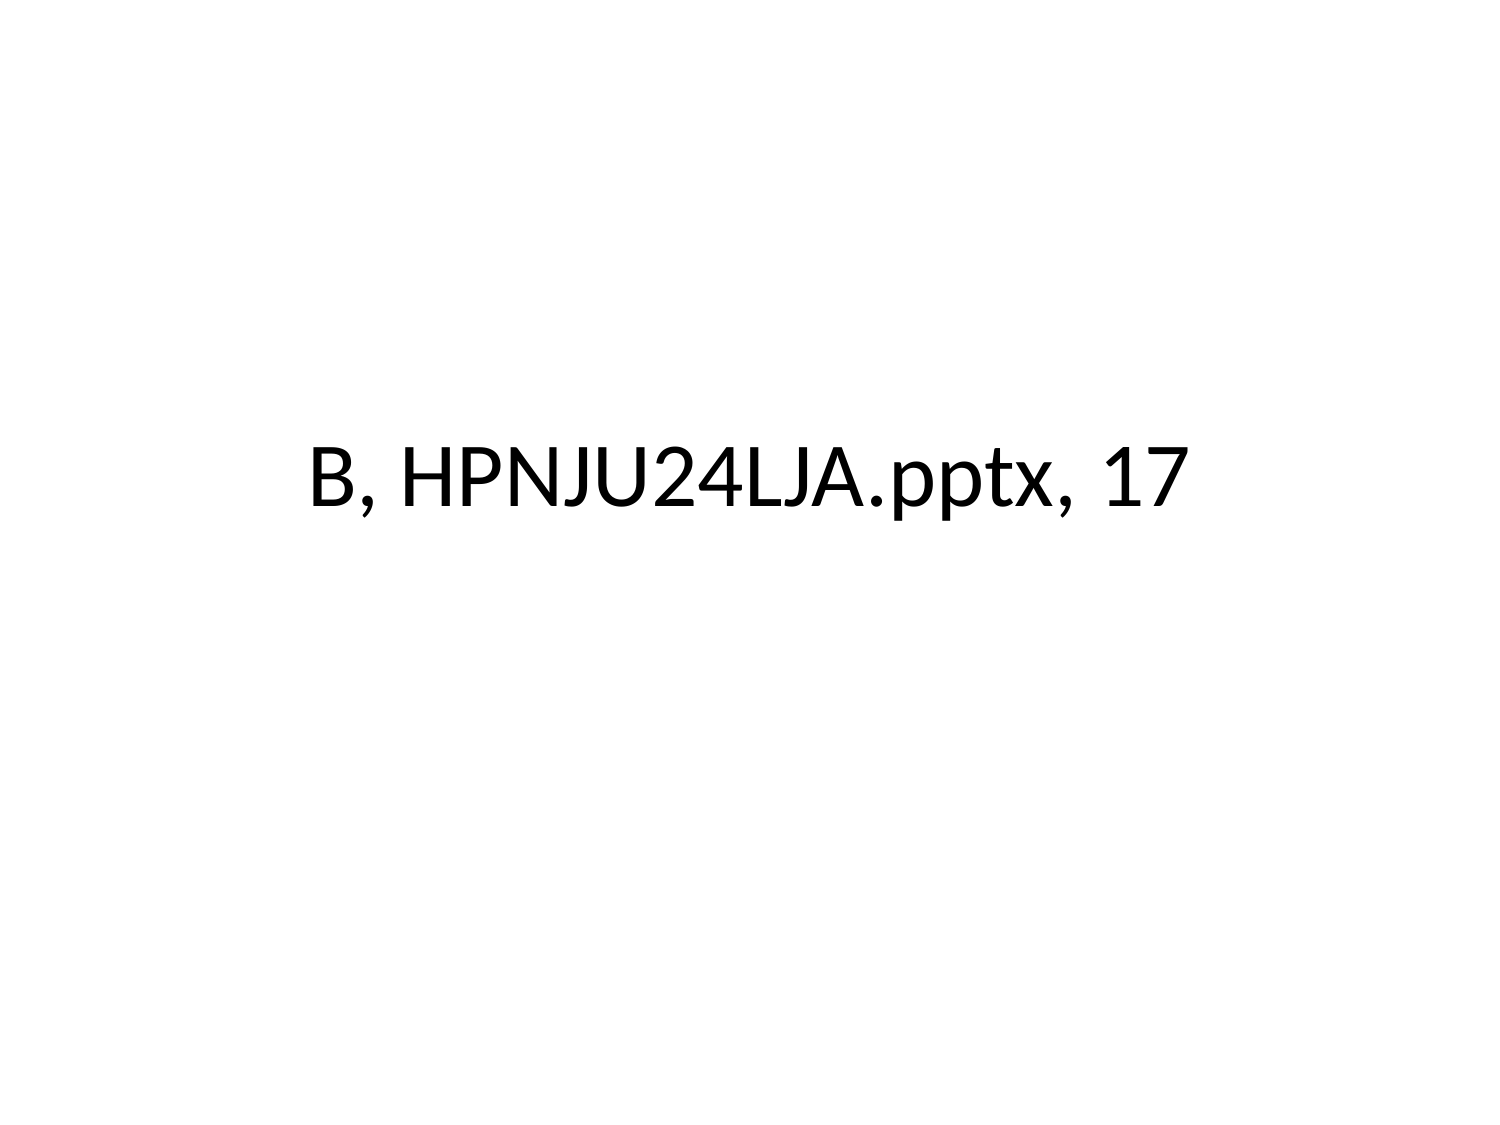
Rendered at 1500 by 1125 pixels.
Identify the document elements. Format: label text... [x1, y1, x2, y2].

title B, HPNJU24LJA.pptx, 17 [112, 349, 1388, 591]
